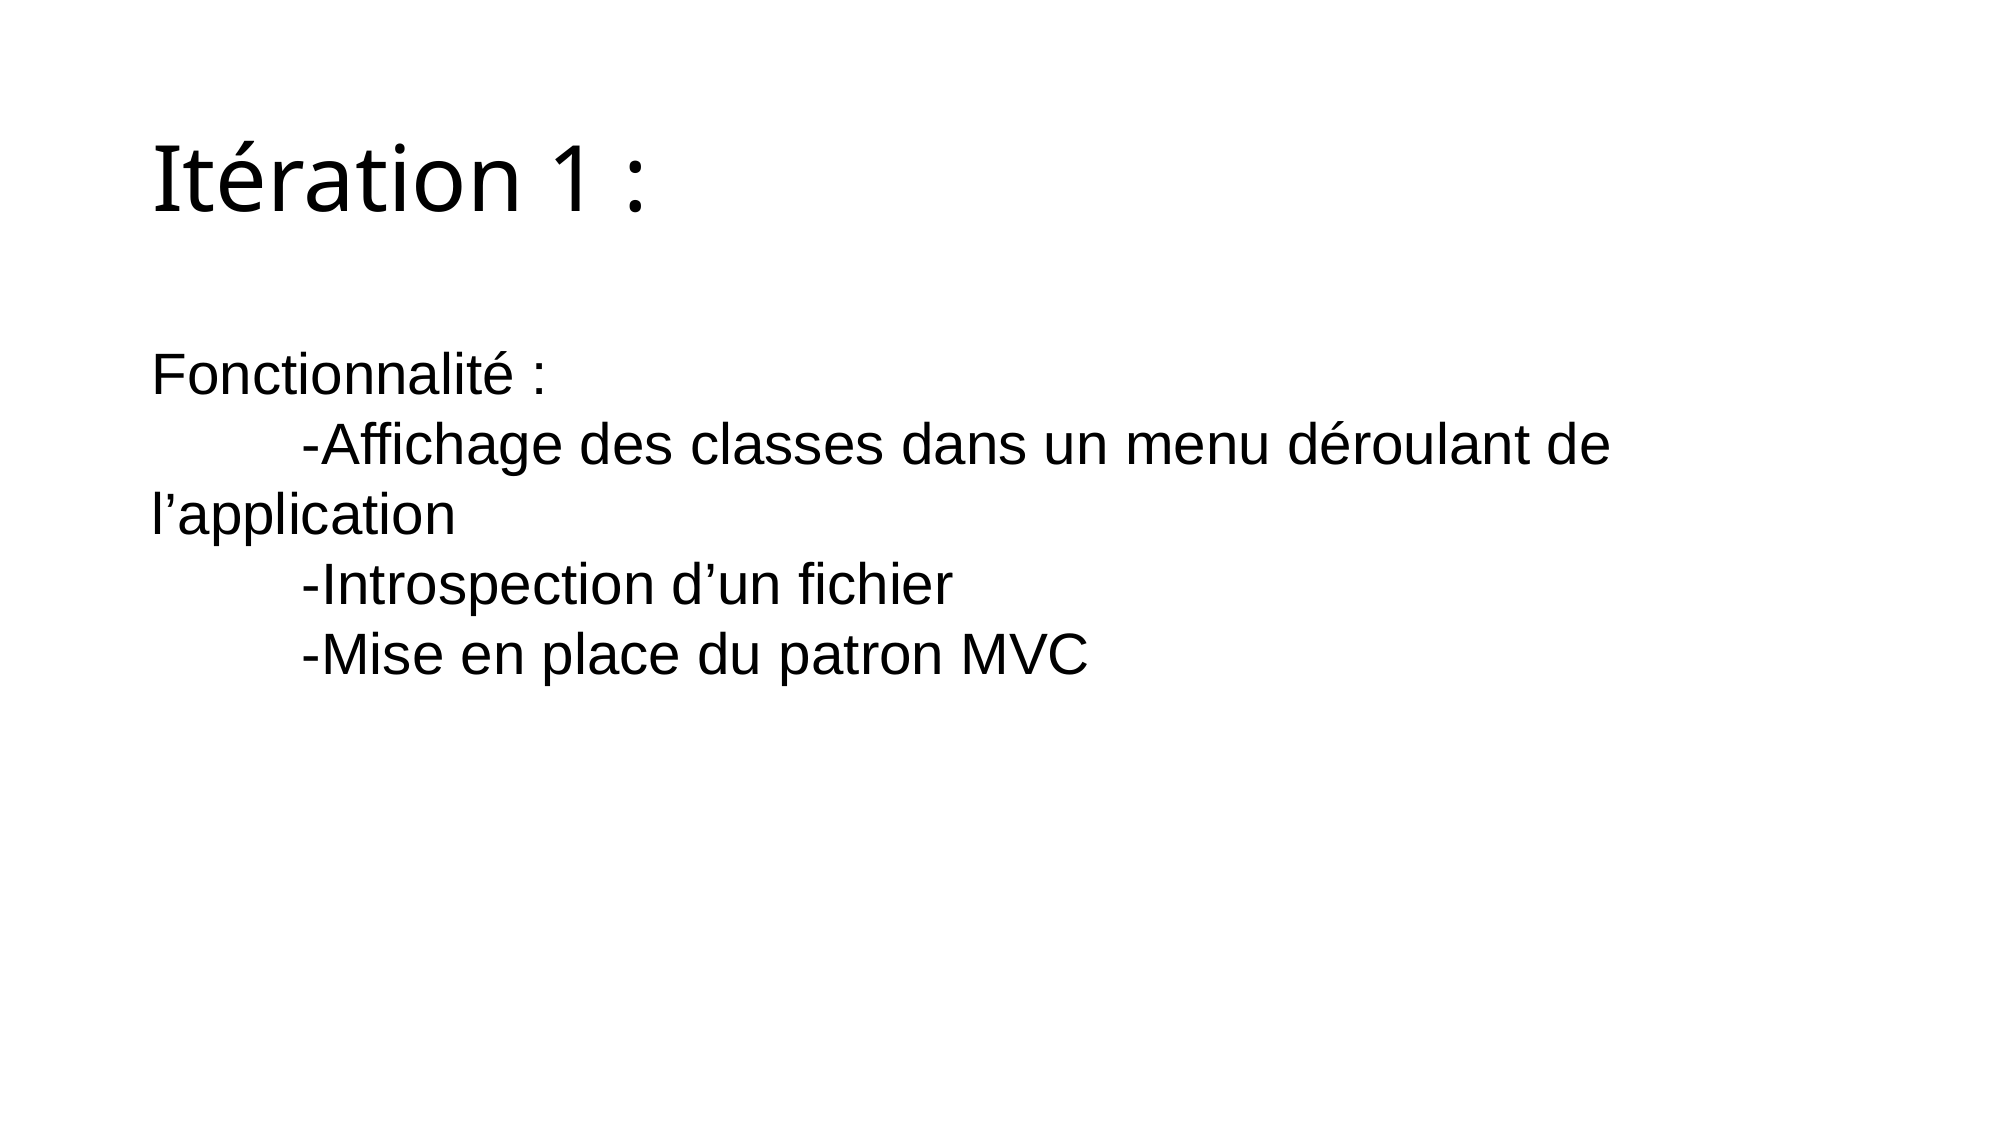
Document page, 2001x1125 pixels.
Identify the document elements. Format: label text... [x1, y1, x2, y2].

text_box Fonctionnalité : -Affichage des classes dans un menu déroulant de l’application -Introspection d’un fichier -Mise en place du patron MVC [137, 329, 1854, 694]
text_box Itération 1 : [137, 92, 1638, 271]
